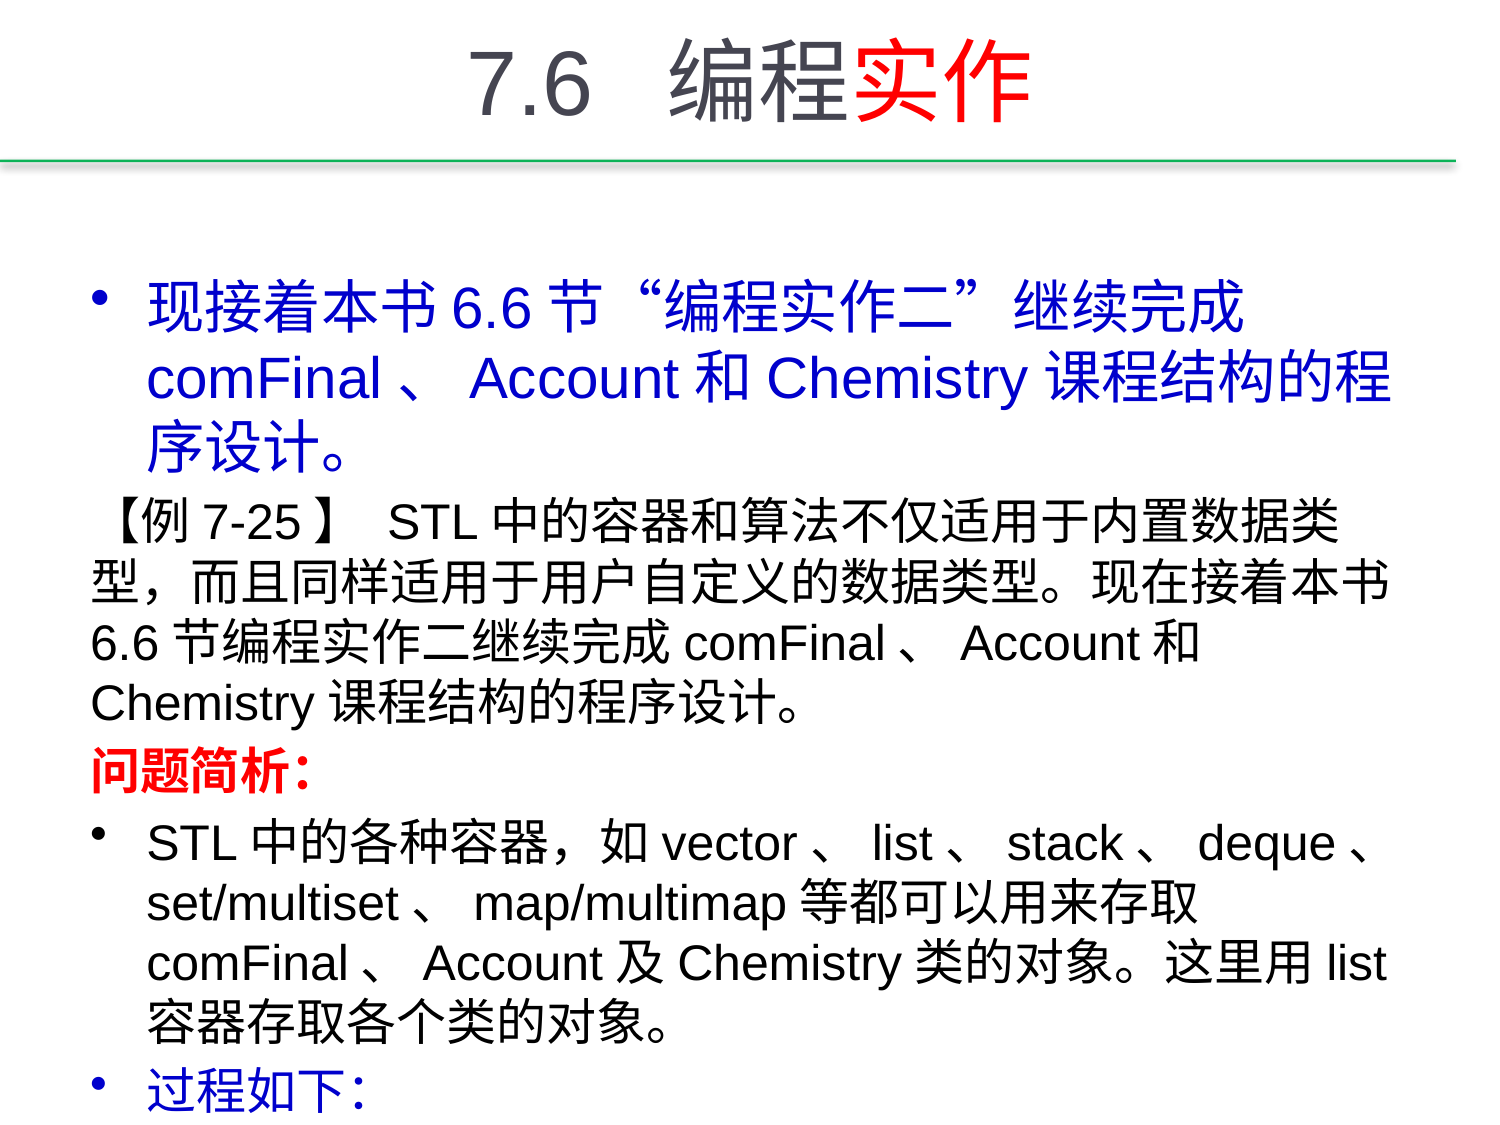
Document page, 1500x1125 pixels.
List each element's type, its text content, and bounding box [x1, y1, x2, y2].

title 7.6 编程实作 [75, 12, 1425, 146]
list 现接着本书6.6节“编程实作二”继续完成comFinal、Account和Chemistry课程结构的程序设计。 【例7-25】 STL中的容器和算法不仅适用于内置数据类型，而且同样适用于用户自定义的数据类型。现在接着本书6.6节编程实作二继续完成comFinal、Account和Chemistry课程结构的程序设计。 问题简析： STL中的各种容器，如vector、list、stack、deque、set/multiset、map/multimap等都可以用来存取comFinal、Account及Chemistry类的对象。这里用list容器存取各个类的对象。 过程如下： [75, 262, 1425, 1005]
